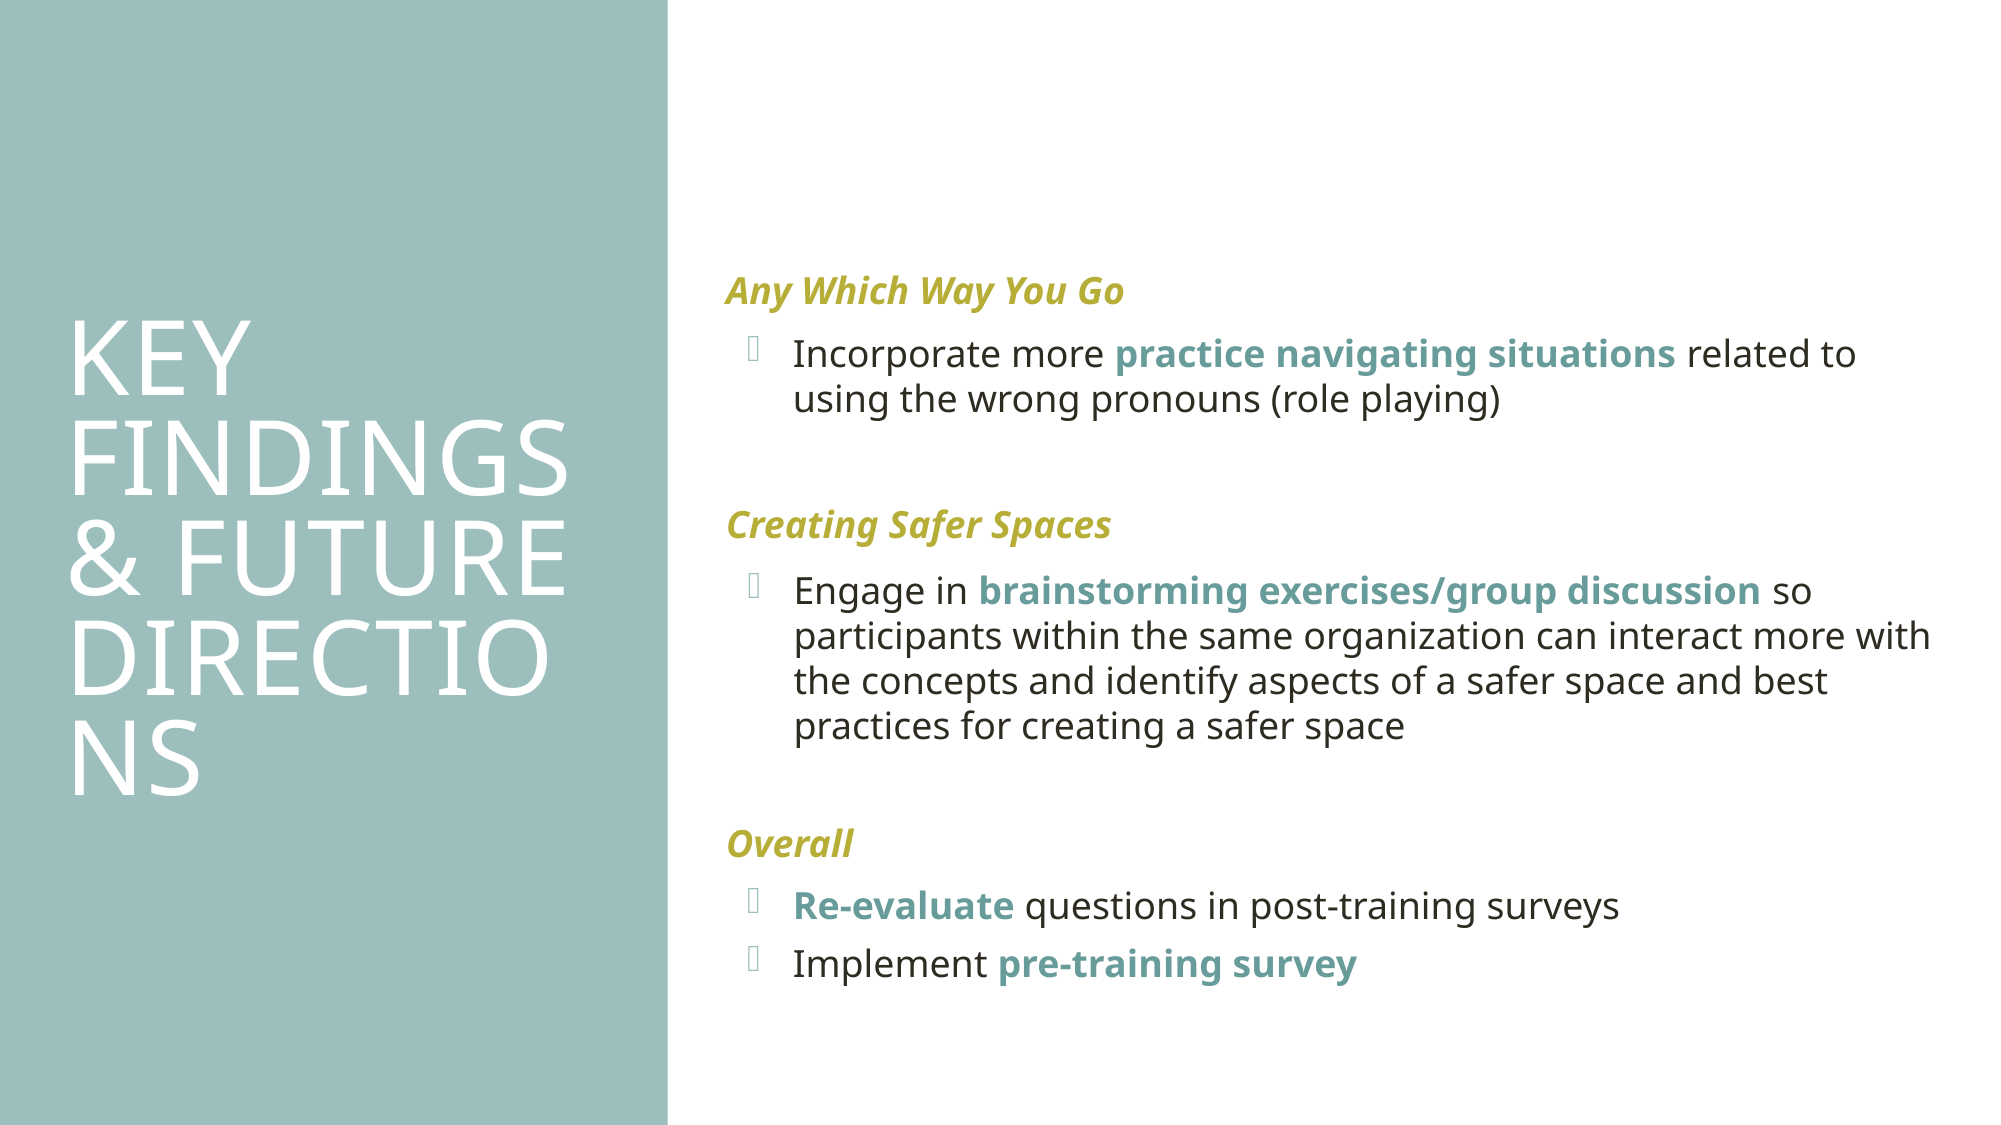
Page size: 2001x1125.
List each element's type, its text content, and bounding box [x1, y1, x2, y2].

text_box Any Which Way You Go Incorporate more practice navigating situations related to using the wrong pronouns (role playing) Creating Safer Spaces Engage in brainstorming exercises/group discussion so participants within the same organization can interact more with the concepts and identify aspects of a safer space and best practices for creating a safer space Overall Re-evaluate questions in post-training surveys Implement pre-training survey [718, 63, 1950, 1077]
text_box Key findings & future directions [50, 104, 614, 1026]
text_box [0, 0, 669, 1125]
